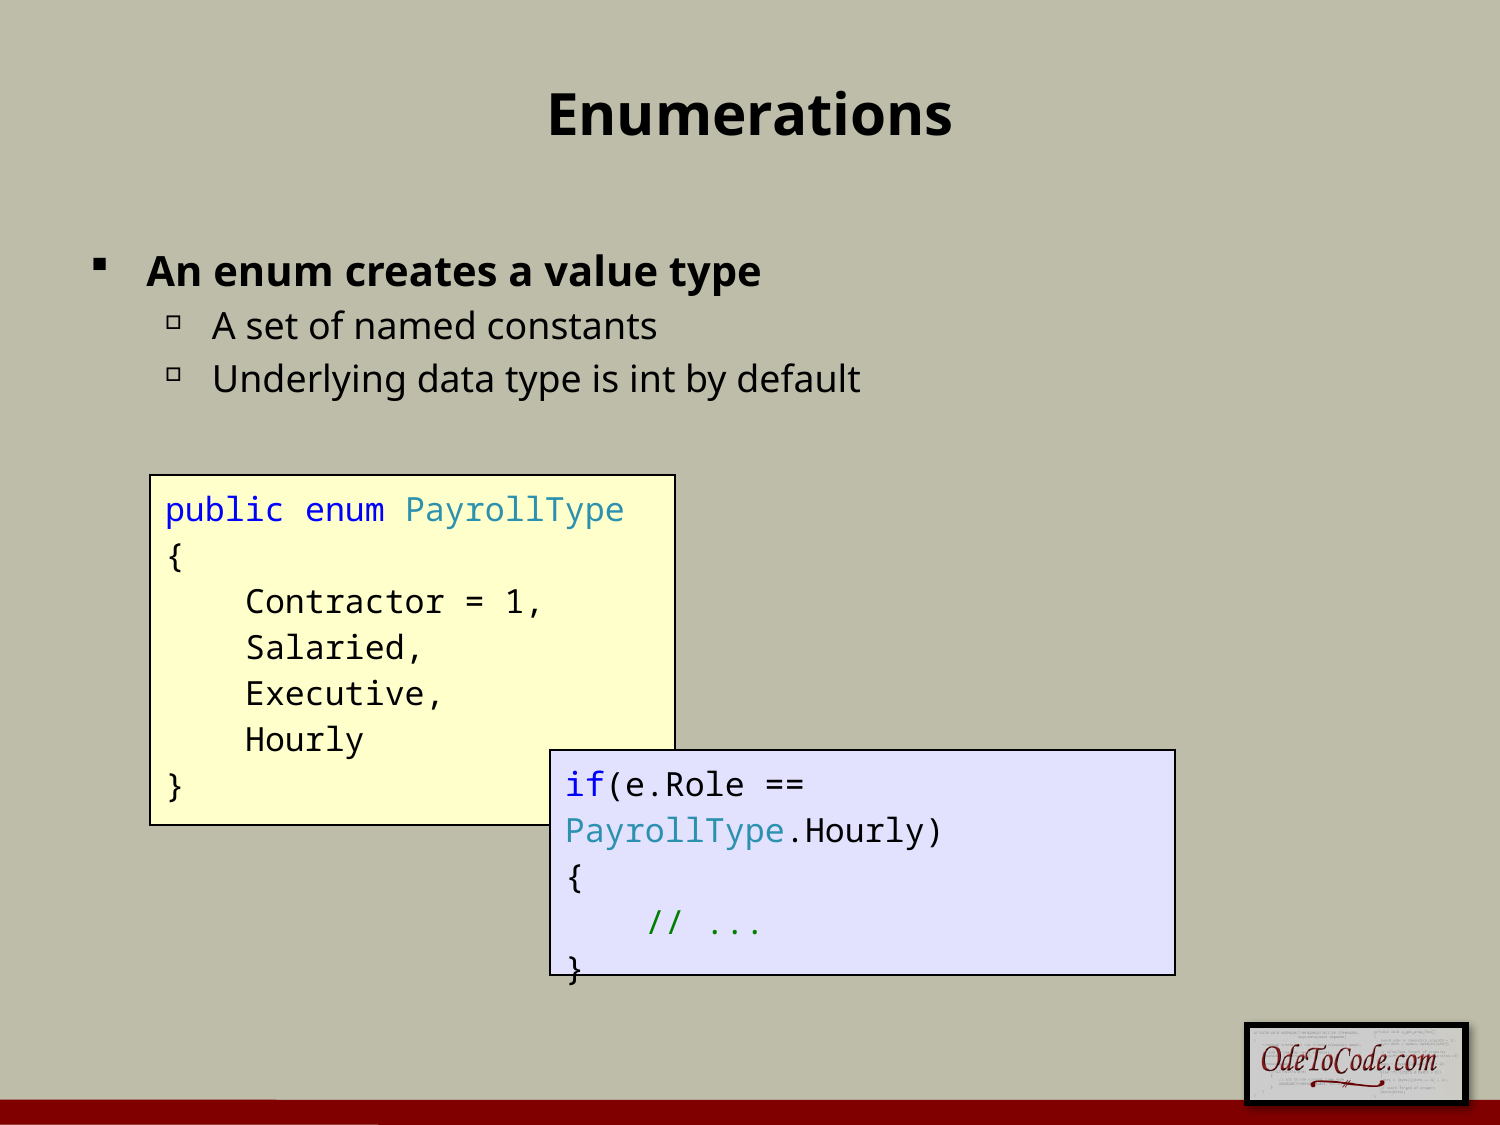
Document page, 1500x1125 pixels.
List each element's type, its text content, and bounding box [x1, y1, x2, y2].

picture [1250, 1028, 1462, 1100]
text_box public enum PayrollType { Contractor = 1, Salaried, Executive, Hourly } [149, 474, 675, 825]
title Enumerations [74, 49, 1426, 176]
text_box if(e.Role == PayrollType.Hourly) { // ... } [549, 749, 1175, 975]
list An enum creates a value type A set of named constants Underlying data type is int by default [74, 237, 1426, 976]
